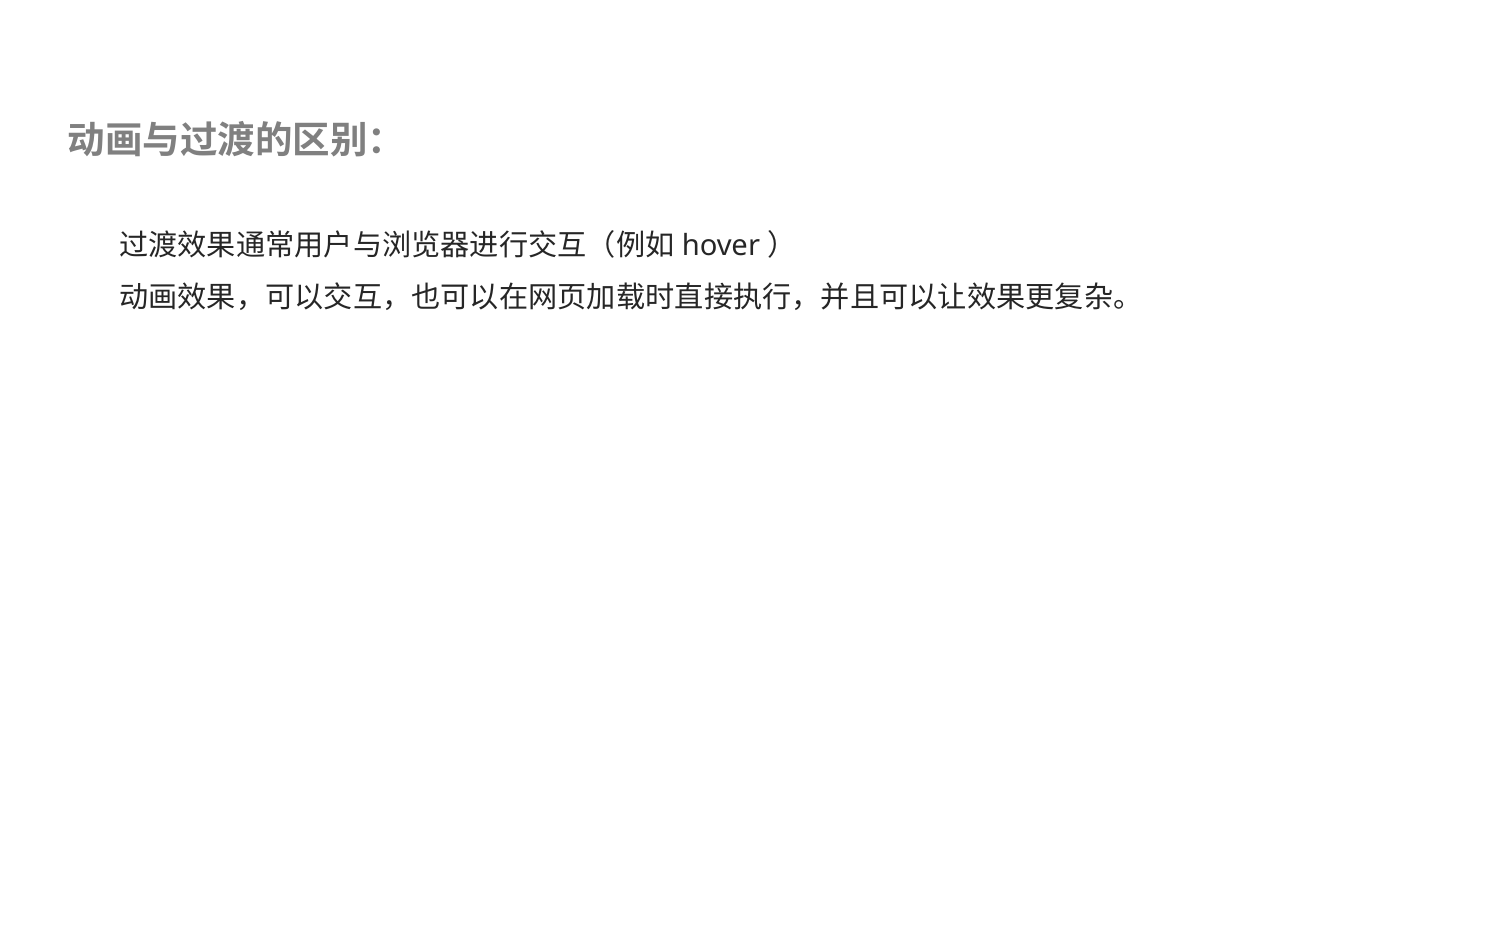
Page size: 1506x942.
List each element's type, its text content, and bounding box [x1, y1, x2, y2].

text_box 过渡效果通常用户与浏览器进行交互（例如hover） 动画效果，可以交互，也可以在网页加载时直接执行，并且可以让效果更复杂。 [104, 200, 1485, 321]
text_box 动画与过渡的区别： [53, 64, 1485, 169]
